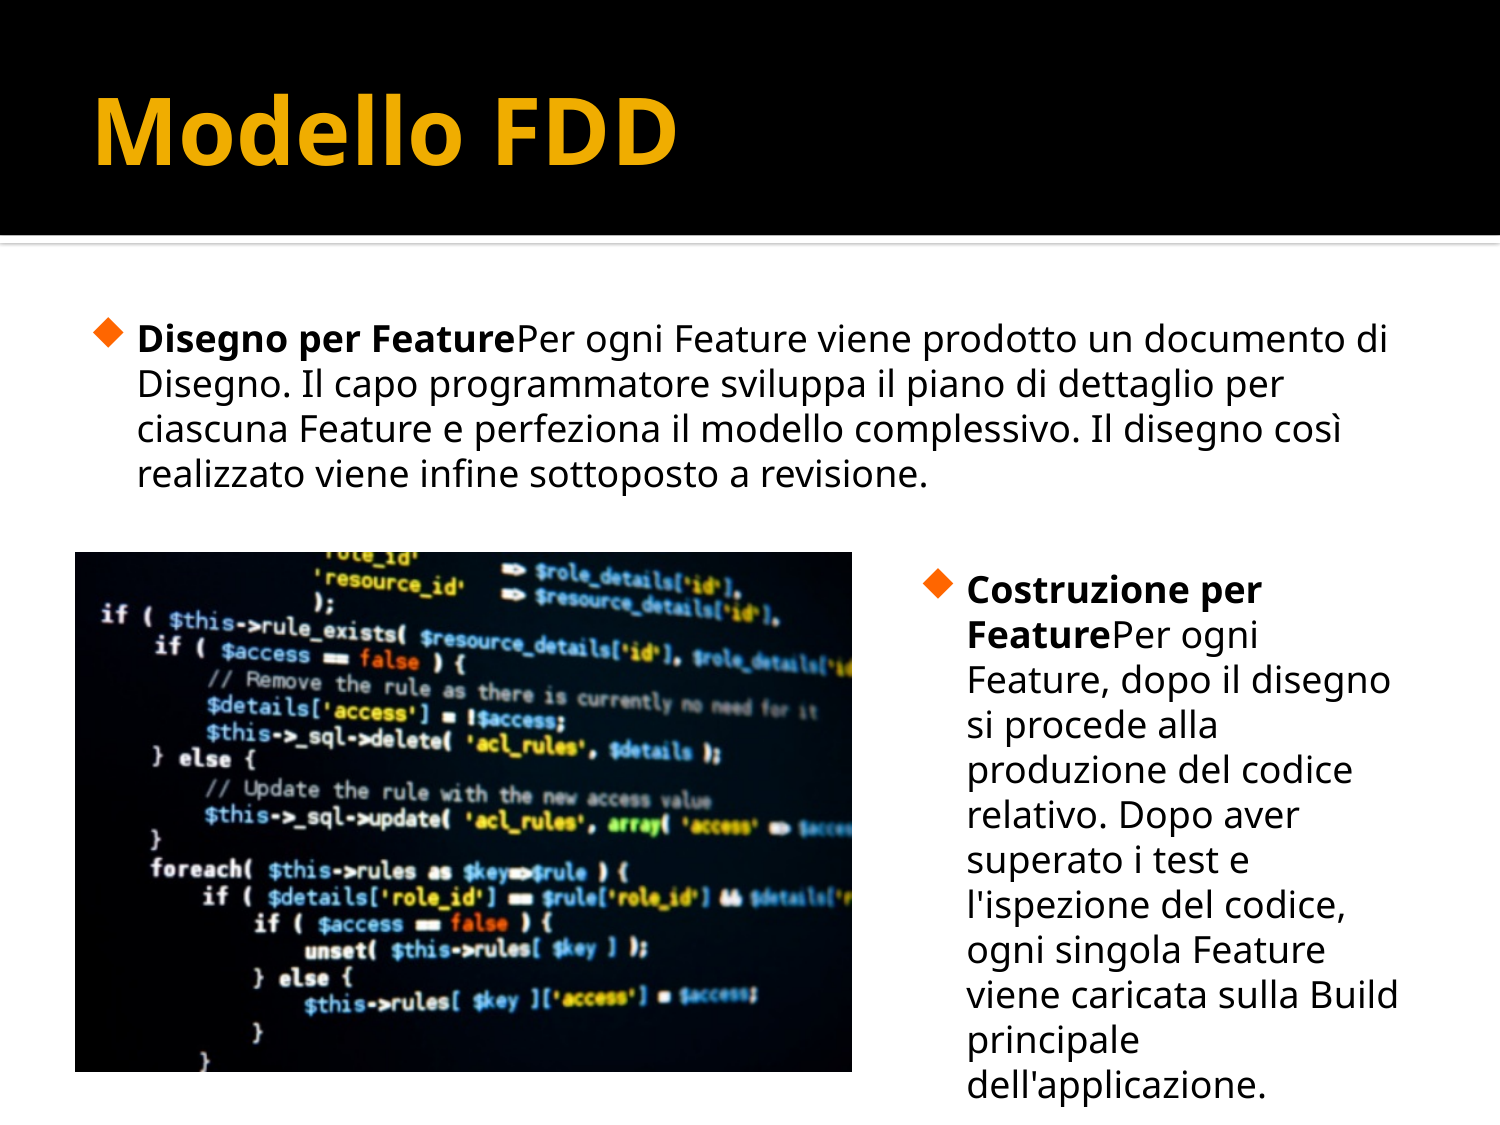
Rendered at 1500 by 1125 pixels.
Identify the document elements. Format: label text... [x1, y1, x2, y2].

text_box Costruzione per Feature Per ogni Feature, dopo il disegno si procede alla produzione del codice relativo. Dopo aver superato i test e l'ispezione del codice, ogni singola Feature viene caricata sulla Build principale dell'applicazione. [904, 558, 1425, 1114]
picture [74, 552, 852, 1072]
title Modello FDD [75, 25, 1425, 231]
text_box Disegno per Feature Per ogni Feature viene prodotto un documento di Disegno. Il capo programmatore sviluppa il piano di dettaglio per ciascuna Feature e perfeziona il modello complessivo. Il disegno così realizzato viene infine sottoposto a revisione. [74, 308, 1425, 503]
